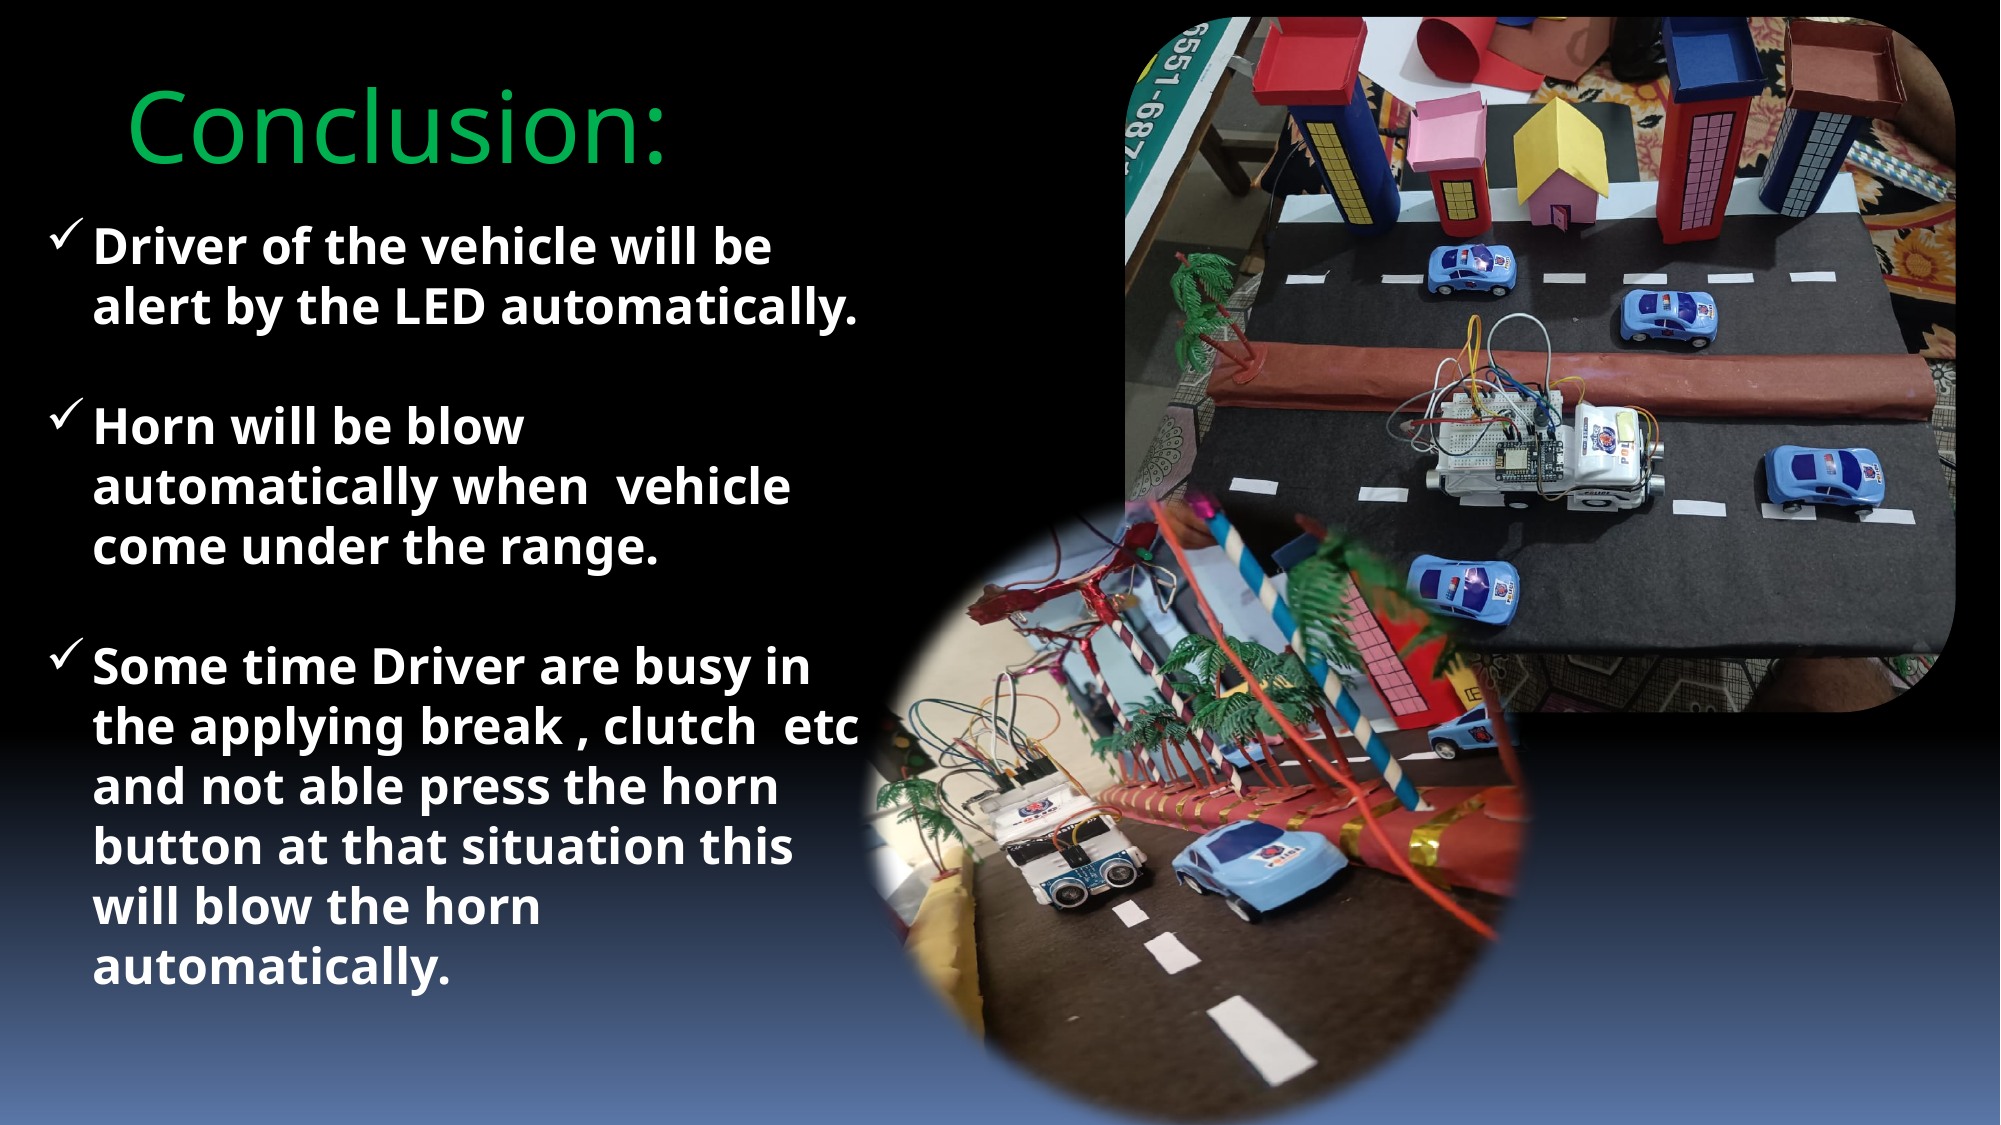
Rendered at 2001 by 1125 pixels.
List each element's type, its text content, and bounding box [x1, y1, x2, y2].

text_box Conclusion: [111, 55, 685, 191]
text_box Driver of the vehicle will be alert by the LED automatically. Horn will be blow automatically when vehicle come under the range. Some time Driver are busy in the applying break , clutch etc and not able press the horn button at that situation this will blow the horn automatically. [30, 207, 887, 1047]
picture [1124, 16, 1957, 713]
picture [854, 481, 1541, 1125]
